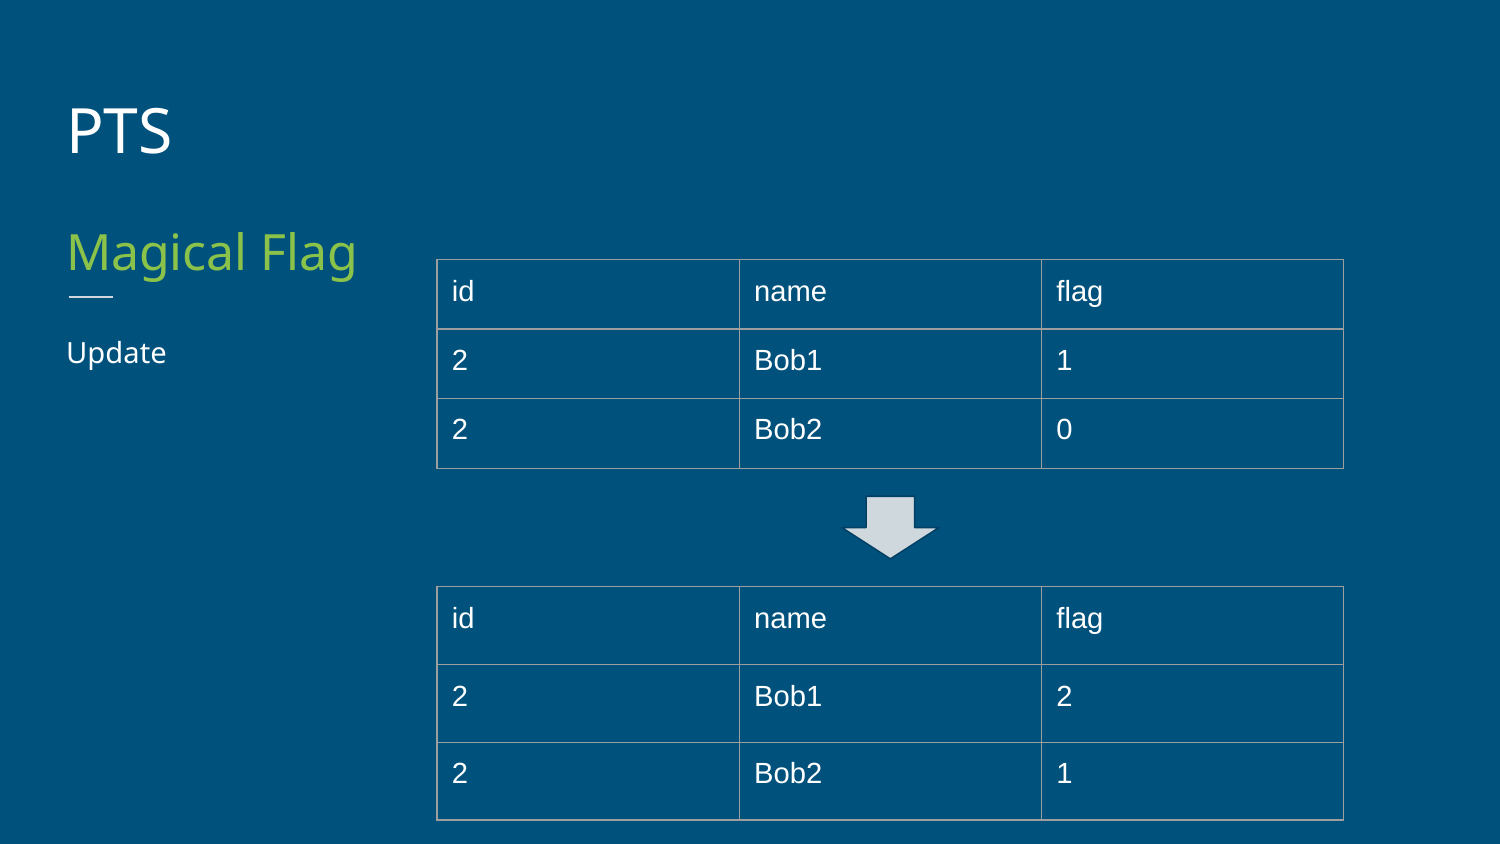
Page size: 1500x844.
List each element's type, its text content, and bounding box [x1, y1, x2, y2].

title PTS [51, 61, 1449, 182]
table_header name [740, 260, 1041, 328]
table_cell Bob2 [740, 399, 1041, 468]
text_box [841, 496, 940, 559]
table_header id [438, 260, 739, 328]
table_cell 2 [438, 743, 739, 819]
list Update [51, 314, 684, 766]
table_cell 2 [438, 399, 739, 468]
table_cell 1 [1042, 330, 1343, 398]
table_cell Bob1 [740, 330, 1041, 398]
table_header flag [1042, 260, 1343, 328]
table_cell 2 [438, 330, 739, 398]
table_cell 2 [438, 665, 739, 742]
table_cell 1 [1042, 743, 1343, 819]
table_cell Bob1 [740, 665, 1041, 742]
table_cell Bob2 [740, 743, 1041, 819]
table_cell 0 [1042, 399, 1343, 468]
list Magical Flag [51, 196, 684, 283]
table_cell 2 [1042, 665, 1343, 742]
table_header name [740, 587, 1041, 664]
table_header id [438, 587, 739, 664]
table_header flag [1042, 587, 1343, 664]
